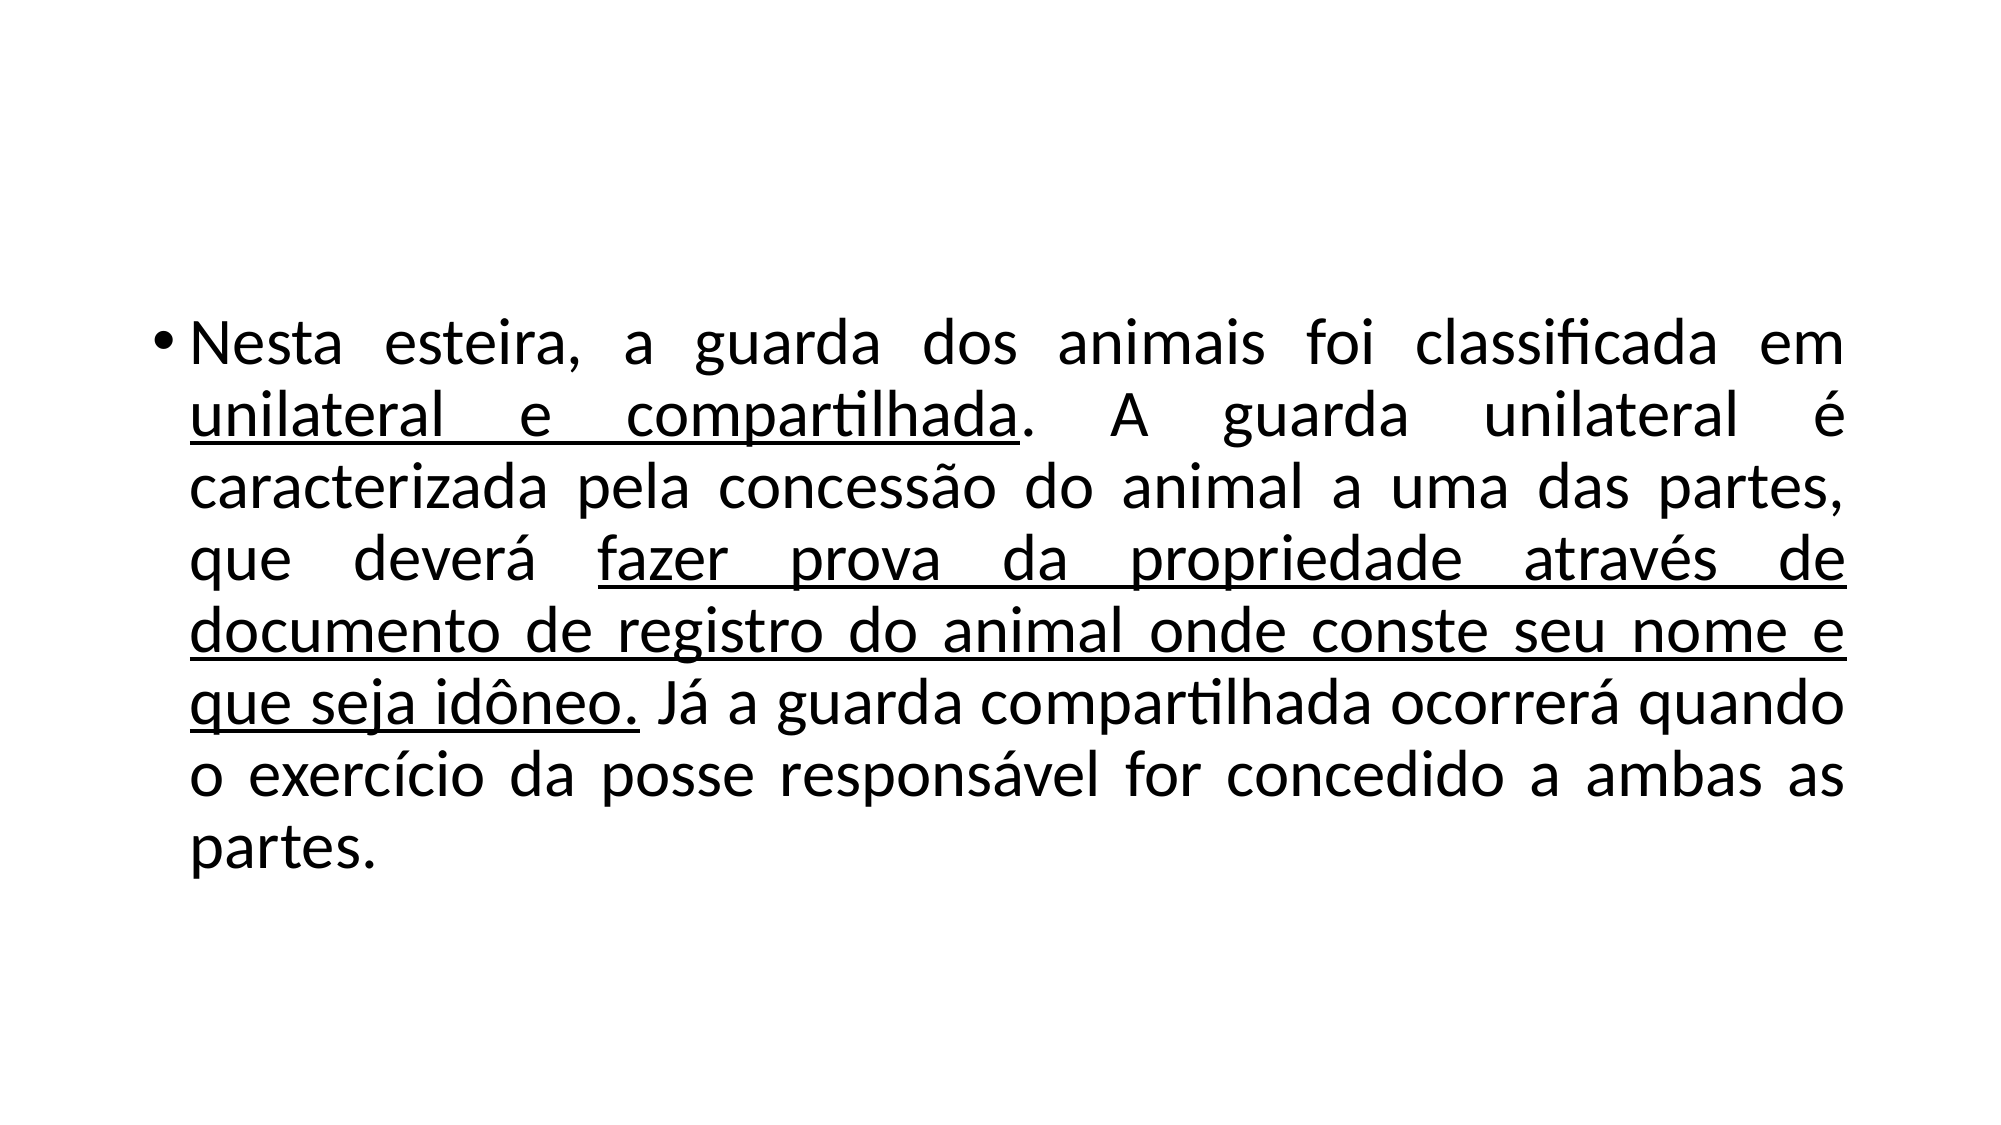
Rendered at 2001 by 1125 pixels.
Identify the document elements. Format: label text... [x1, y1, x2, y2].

list Nesta esteira, a guarda dos animais foi classificada em unilateral e compartilhada. A guarda unilateral é caracterizada pela concessão do animal a uma das partes, que deverá fazer prova da propriedade através de documento de registro do animal onde conste seu nome e que seja idôneo. Já a guarda compartilhada ocorrerá quando o exercício da posse responsável for concedido a ambas as partes. [137, 299, 1863, 1014]
